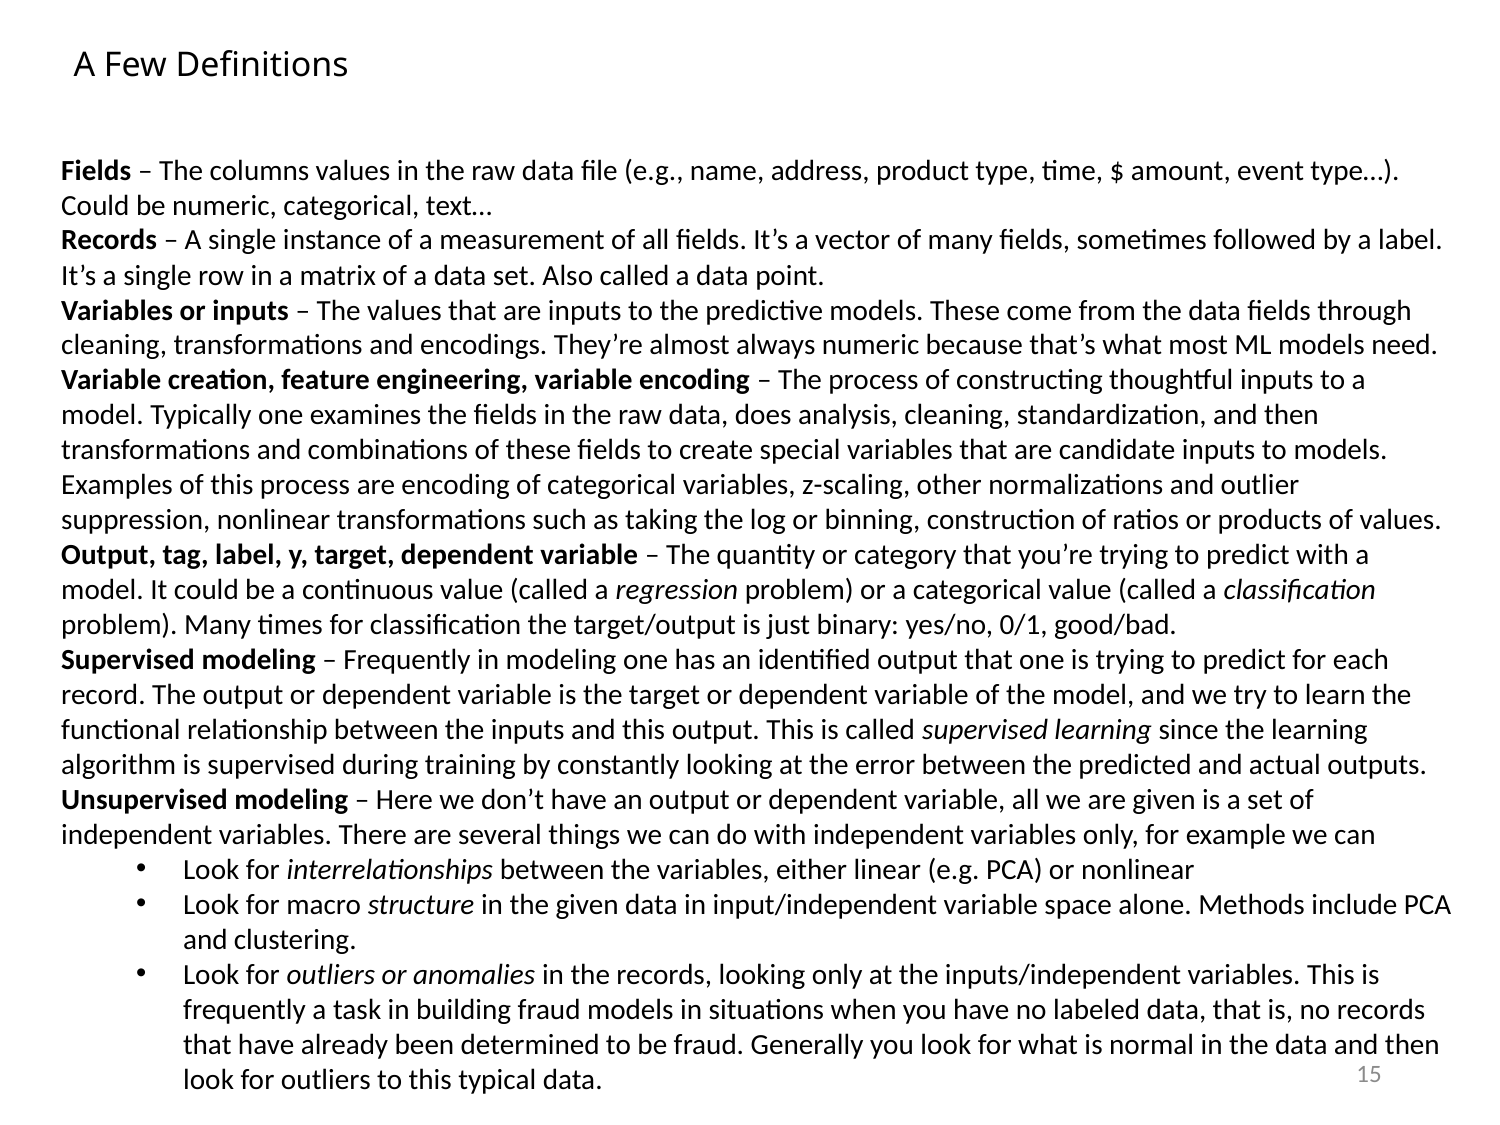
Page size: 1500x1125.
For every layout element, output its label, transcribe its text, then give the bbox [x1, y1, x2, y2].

title A Few Definitions [58, 39, 1438, 92]
text_box Fields – The columns values in the raw data file (e.g., name, address, product type, time, $ amount, event type…). Could be numeric, categorical, text… Records – A single instance of a measurement of all fields. It’s a vector of many fields, sometimes followed by a label. It’s a single row in a matrix of a data set. Also called a data point. Variables or inputs – The values that are inputs to the predictive models. These come from the data fields through cleaning, transformations and encodings. They’re almost always numeric because that’s what most ML models need. Variable creation, feature engineering, variable encoding – The process of constructing thoughtful inputs to a model. Typically one examines the fields in the raw data, does analysis, cleaning, standardization, and then transformations and combinations of these fields to create special variables that are candidate inputs to models. Examples of this process are encoding of categorical variables, z-scaling, other normalizations and outlier suppression, nonlinear transformations such as taking the log or binning, construction of ratios or products of values. Output, tag, label, y, target, dependent variable – The quantity or category that you’re trying to predict with a model. It could be a continuous value (called a regression problem) or a categorical value (called a classification problem). Many times for classification the target/output is just binary: yes/no, 0/1, good/bad. Supervised modeling – Frequently in modeling one has an identified output that one is trying to predict for each record. The output or dependent variable is the target or dependent variable of the model, and we try to learn the functional relationship between the inputs and this output. This is called supervised learning since the learning algorithm is supervised during training by constantly looking at the error between the predicted and actual outputs. Unsupervised modeling – Here we don’t have an output or dependent variable, all we are given is a set of independent variables. There are several things we can do with independent variables only, for example we can Look for interrelationships between the variables, either linear (e.g. PCA) or nonlinear Look for macro structure in the given data in input/independent variable space alone. Methods include PCA and clustering. Look for outliers or anomalies in the records, looking only at the inputs/independent variables. This is frequently a task in building fraud models in situations when you have no labeled data, that is, no records that have already been determined to be fraud. Generally you look for what is normal in the data and then look for outliers to this typical data. [46, 143, 1470, 1125]
